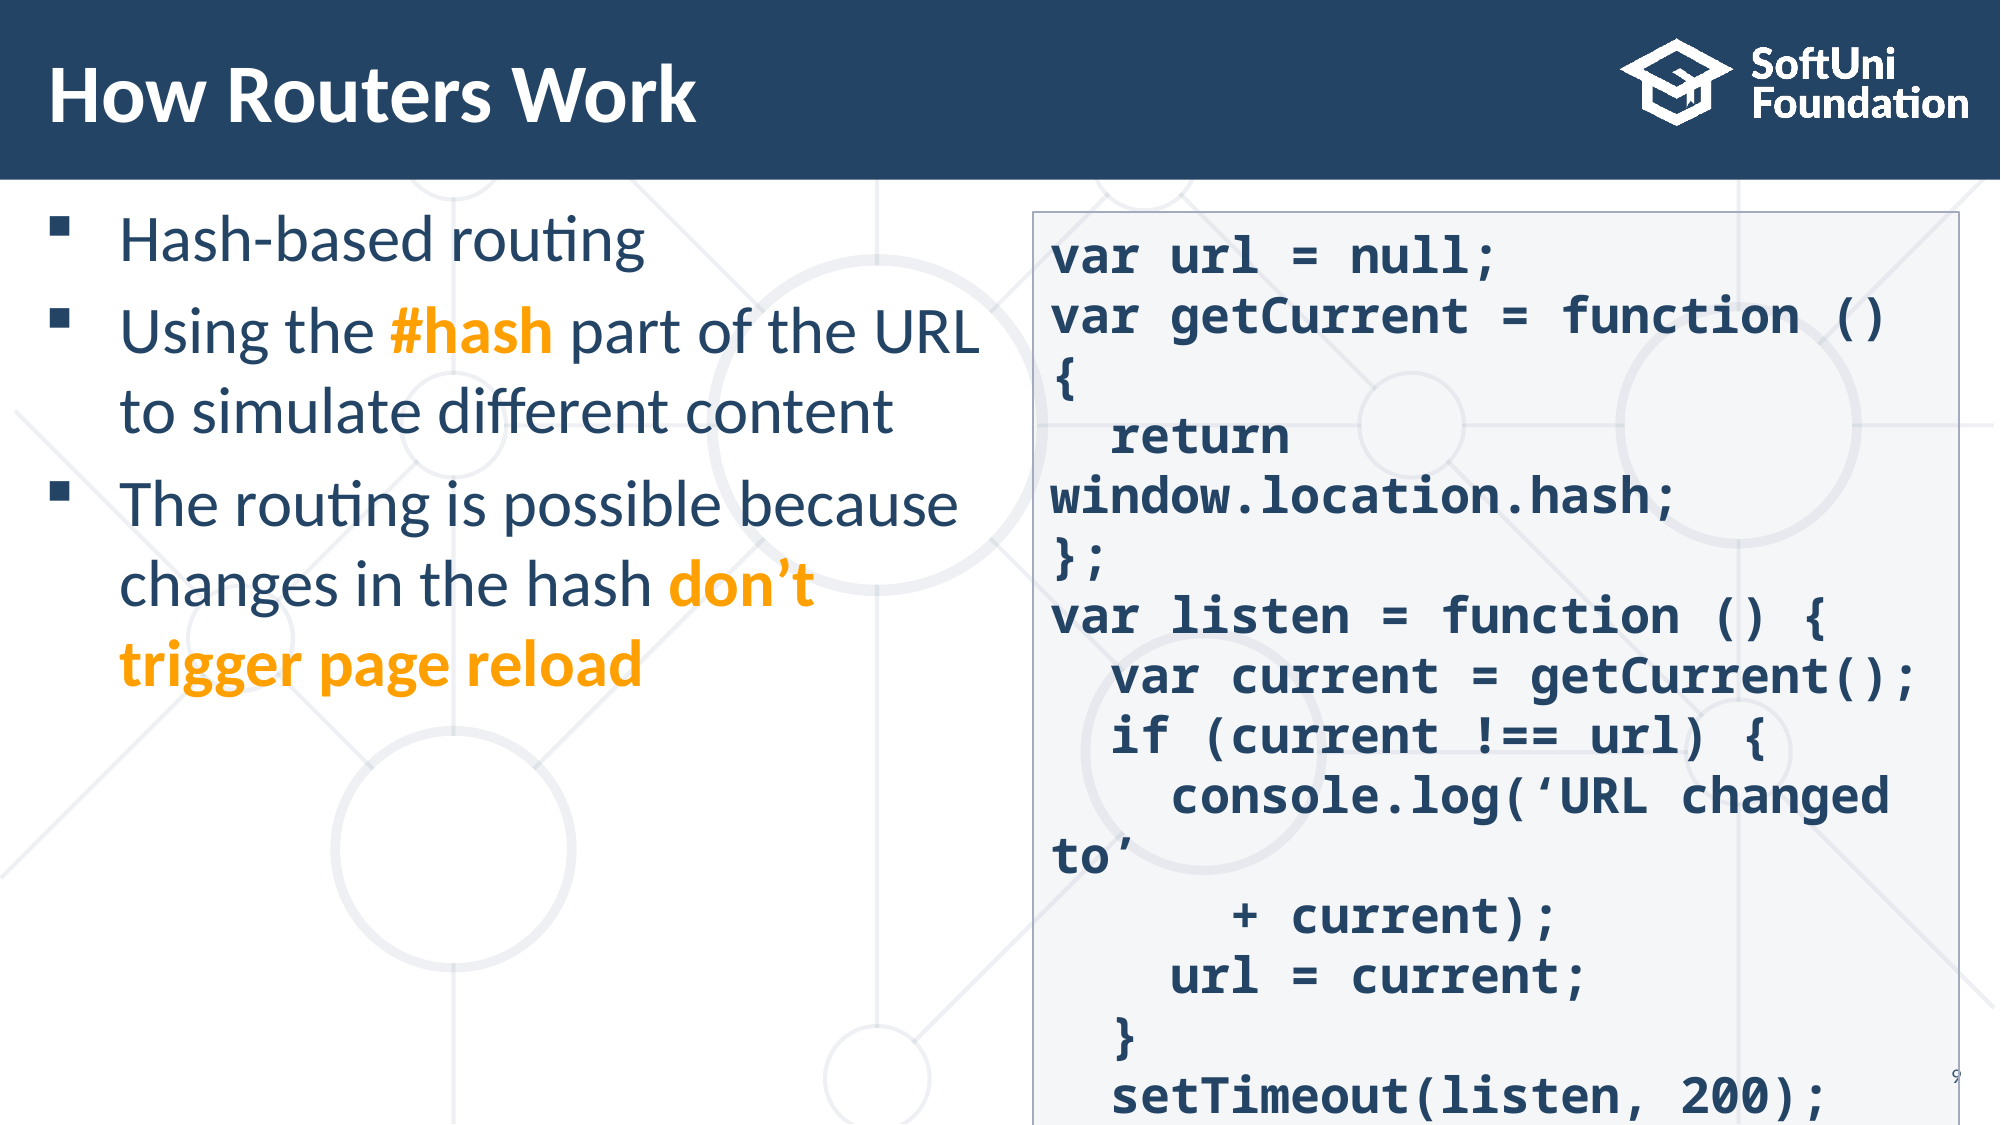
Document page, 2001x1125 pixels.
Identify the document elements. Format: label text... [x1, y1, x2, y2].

title How Routers Work [31, 16, 1591, 162]
text_box var url = null; var getCurrent = function () { return window.location.hash; }; var listen = function () { var current = getCurrent(); if (current !== url) { console.log(‘URL changed to’ + current); url = current; } setTimeout(listen, 200); }; Listen(); [1032, 211, 1960, 1125]
list Hash-based routing Using the #hash part of the URL to simulate different content The routing is possible because changes in the hash don’t trigger page reload [26, 188, 1033, 1084]
picture [1619, 38, 1968, 126]
slide_number 9 [1960, 1049, 1968, 1101]
